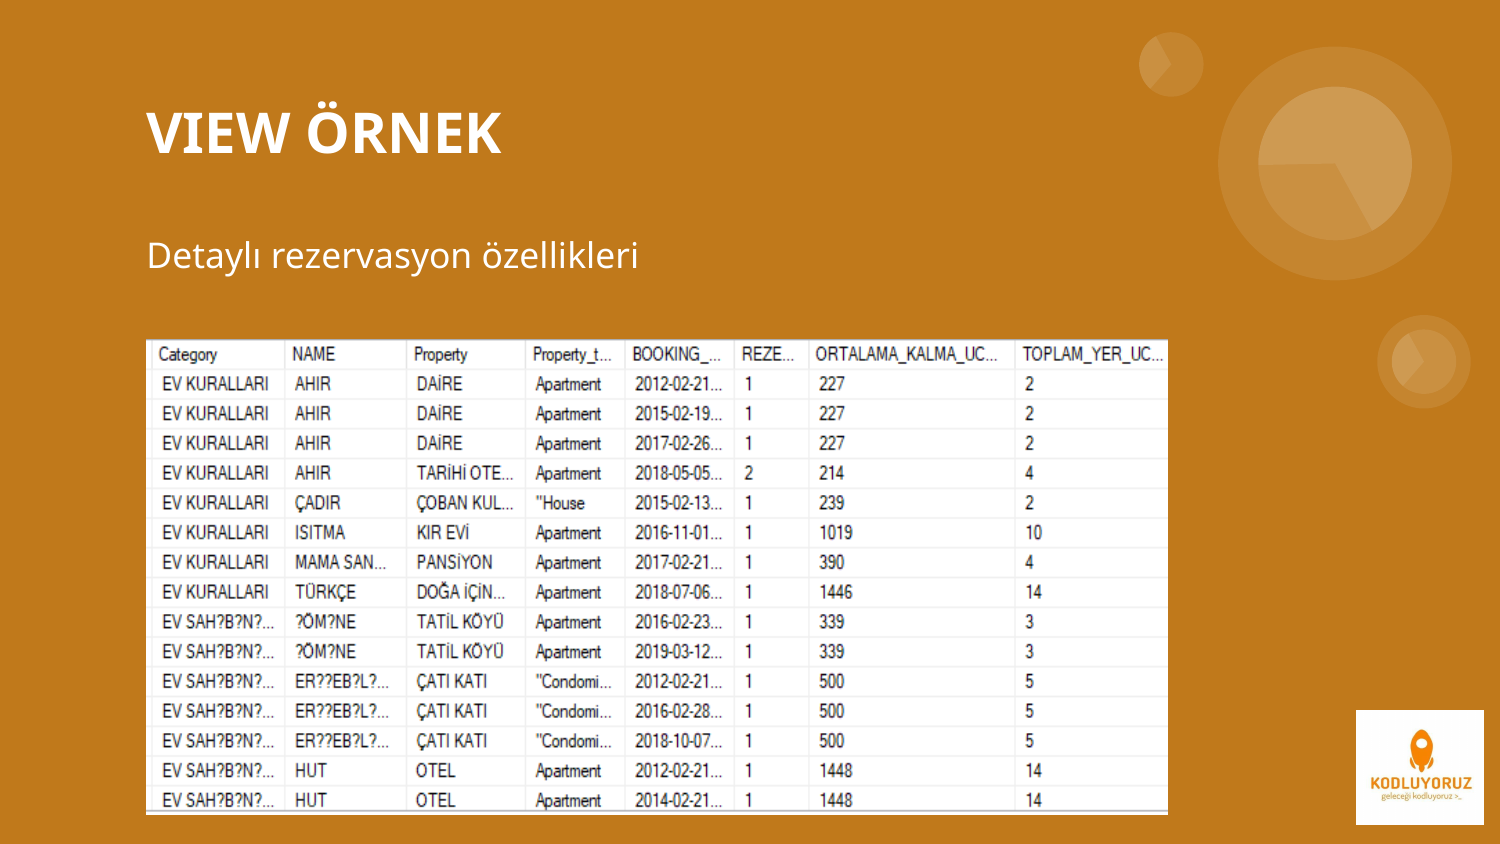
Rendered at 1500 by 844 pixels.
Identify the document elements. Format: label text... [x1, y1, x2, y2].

picture [1356, 710, 1484, 825]
text_box Detaylı rezervasyon özellikleri [131, 217, 948, 291]
title VIEW ÖRNEK [131, 43, 713, 217]
picture [146, 339, 1168, 815]
